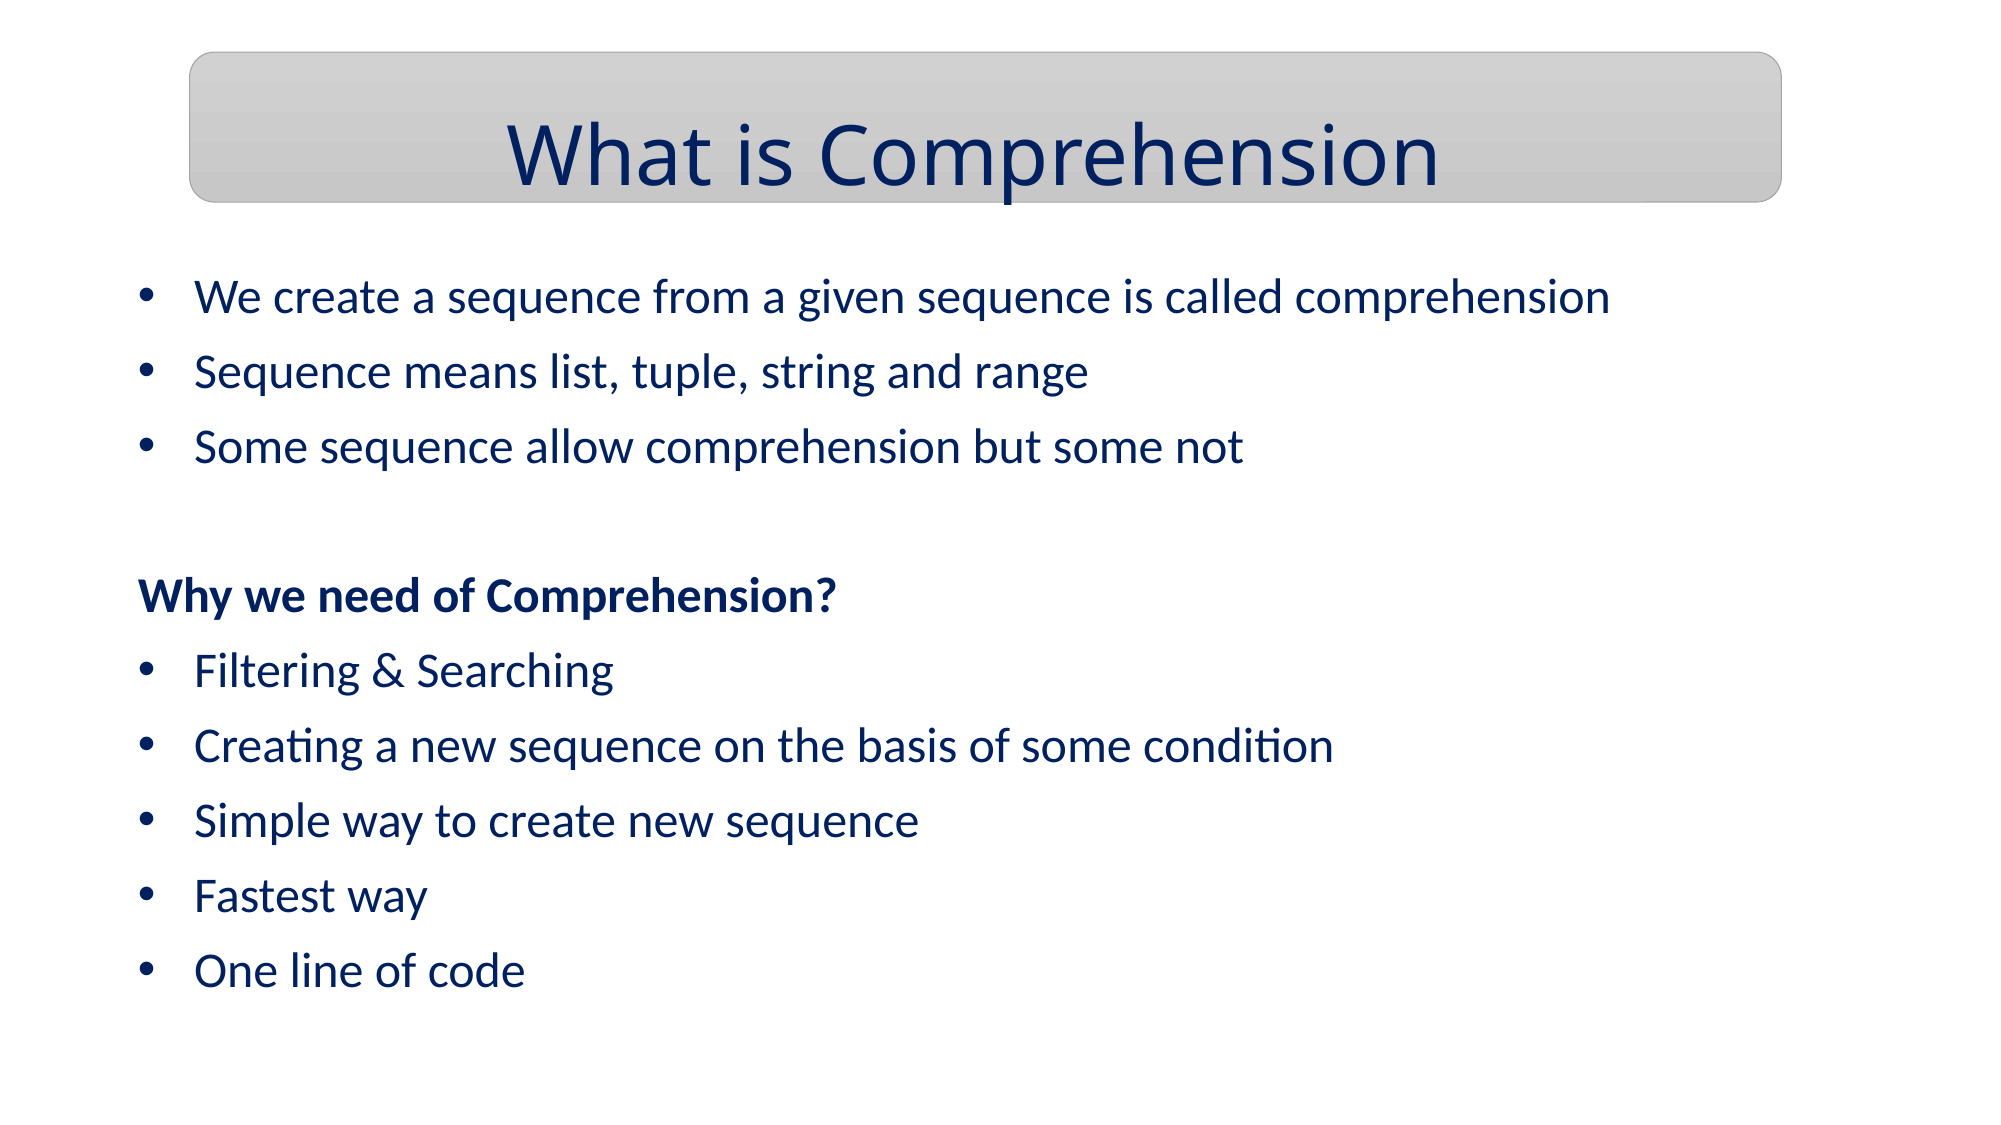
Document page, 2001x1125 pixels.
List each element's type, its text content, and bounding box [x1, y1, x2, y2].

text_box What is Comprehension [189, 51, 1782, 203]
list We create a sequence from a given sequence is called comprehension Sequence means list, tuple, string and range Some sequence allow comprehension but some not Why we need of Comprehension? Filtering & Searching Creating a new sequence on the basis of some condition Simple way to create new sequence Fastest way One line of code [122, 263, 1848, 1090]
